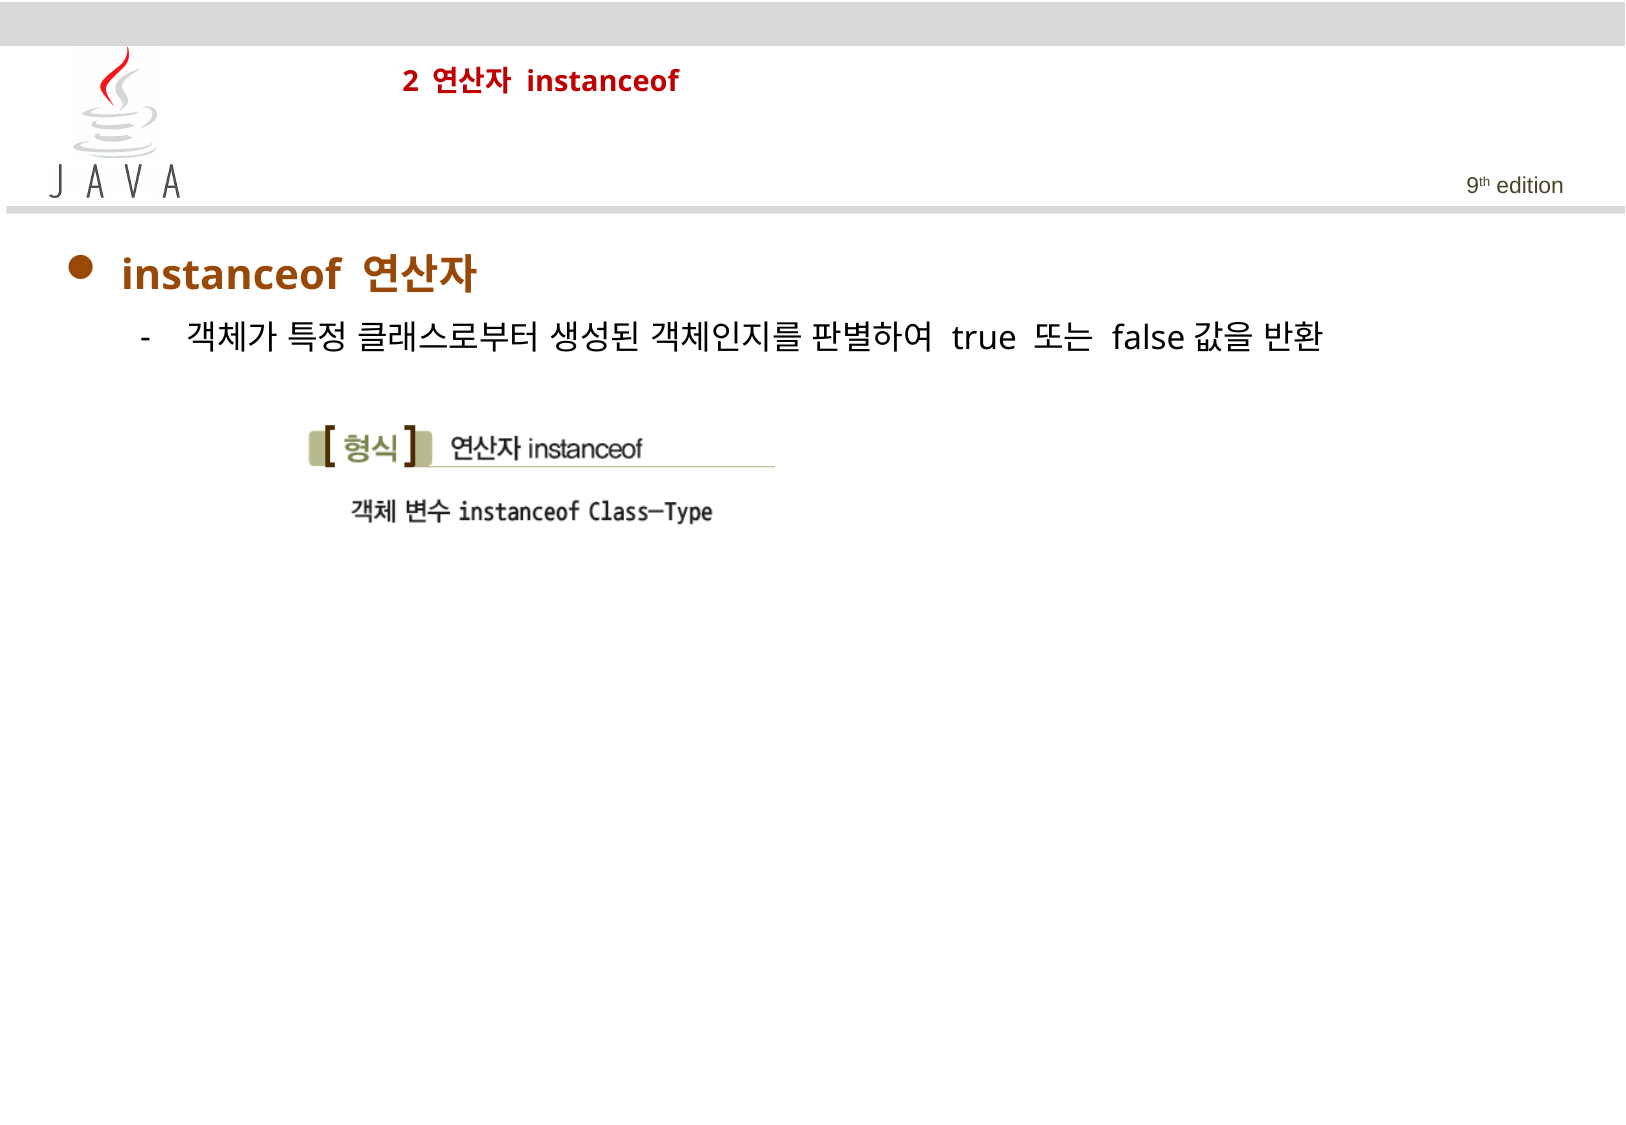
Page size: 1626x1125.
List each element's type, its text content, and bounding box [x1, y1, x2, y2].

list instanceof 연산자 객체가 특정 클래스로부터 생성된 객체인지를 판별하여 true 또는 false값을 반환 [48, 223, 1564, 1064]
picture [73, 46, 157, 158]
title 2 연산자 instanceof [387, 54, 1393, 105]
picture [49, 164, 180, 198]
picture [287, 412, 776, 566]
